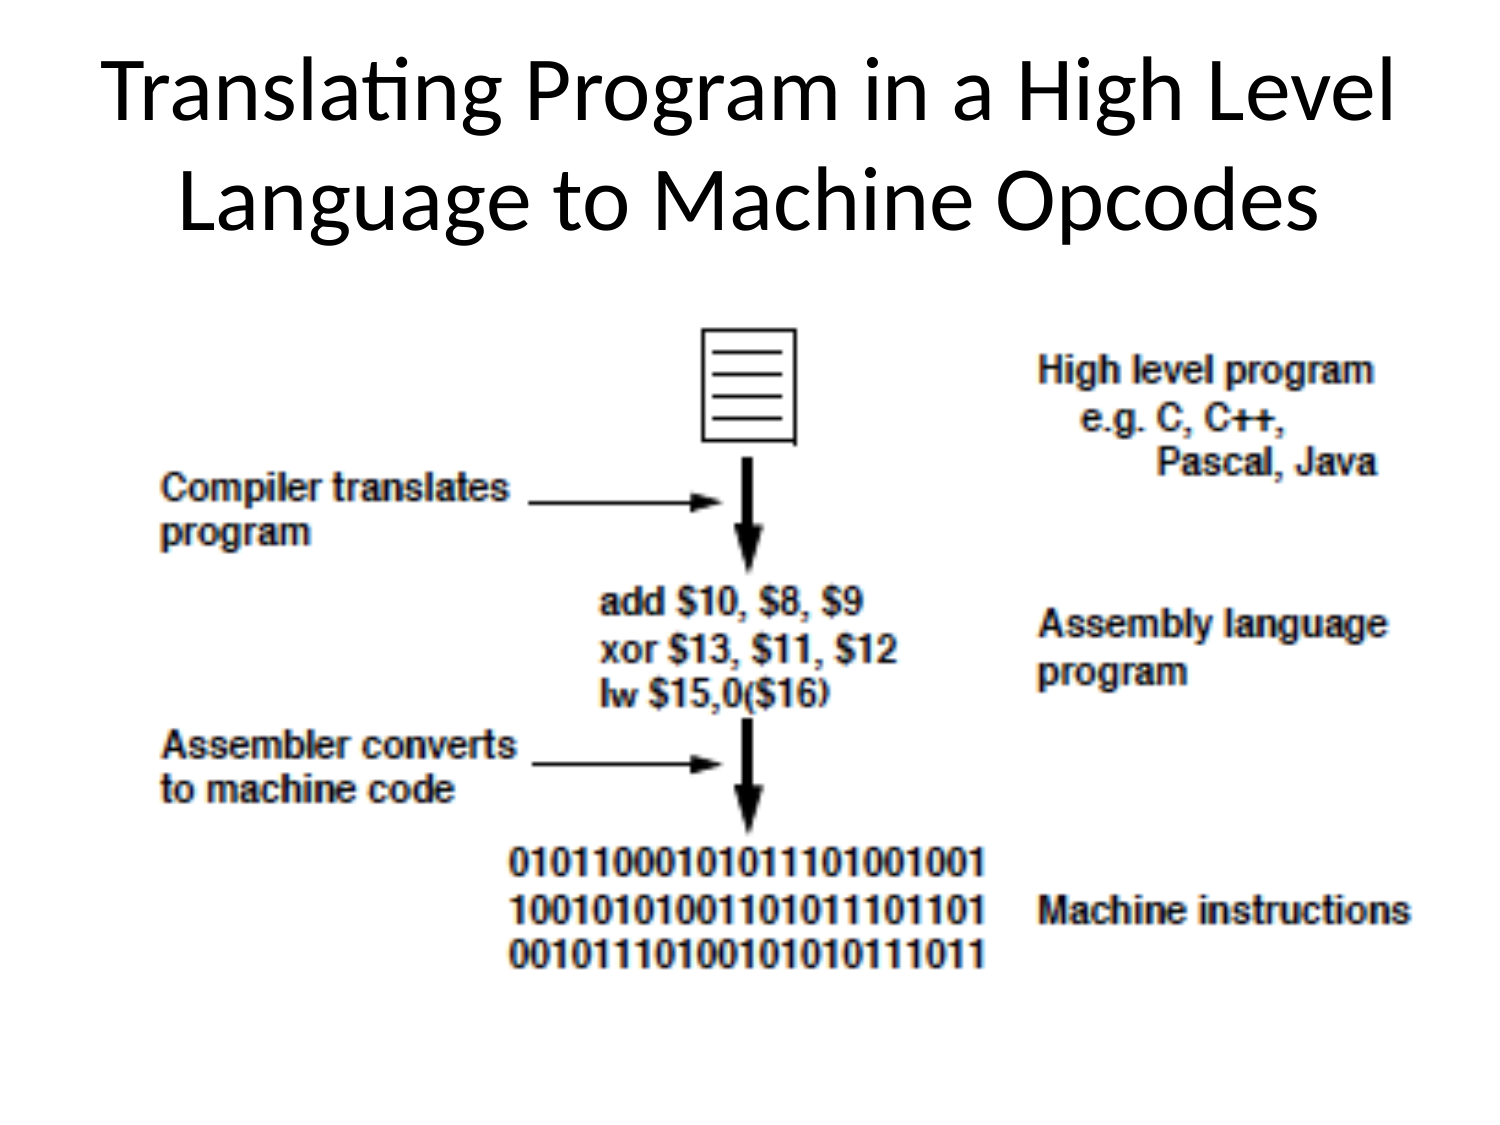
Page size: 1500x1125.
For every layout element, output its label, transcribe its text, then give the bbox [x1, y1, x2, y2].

title Translating Program in a High Level Language to Machine Opcodes [75, 45, 1425, 233]
picture [147, 326, 1420, 988]
